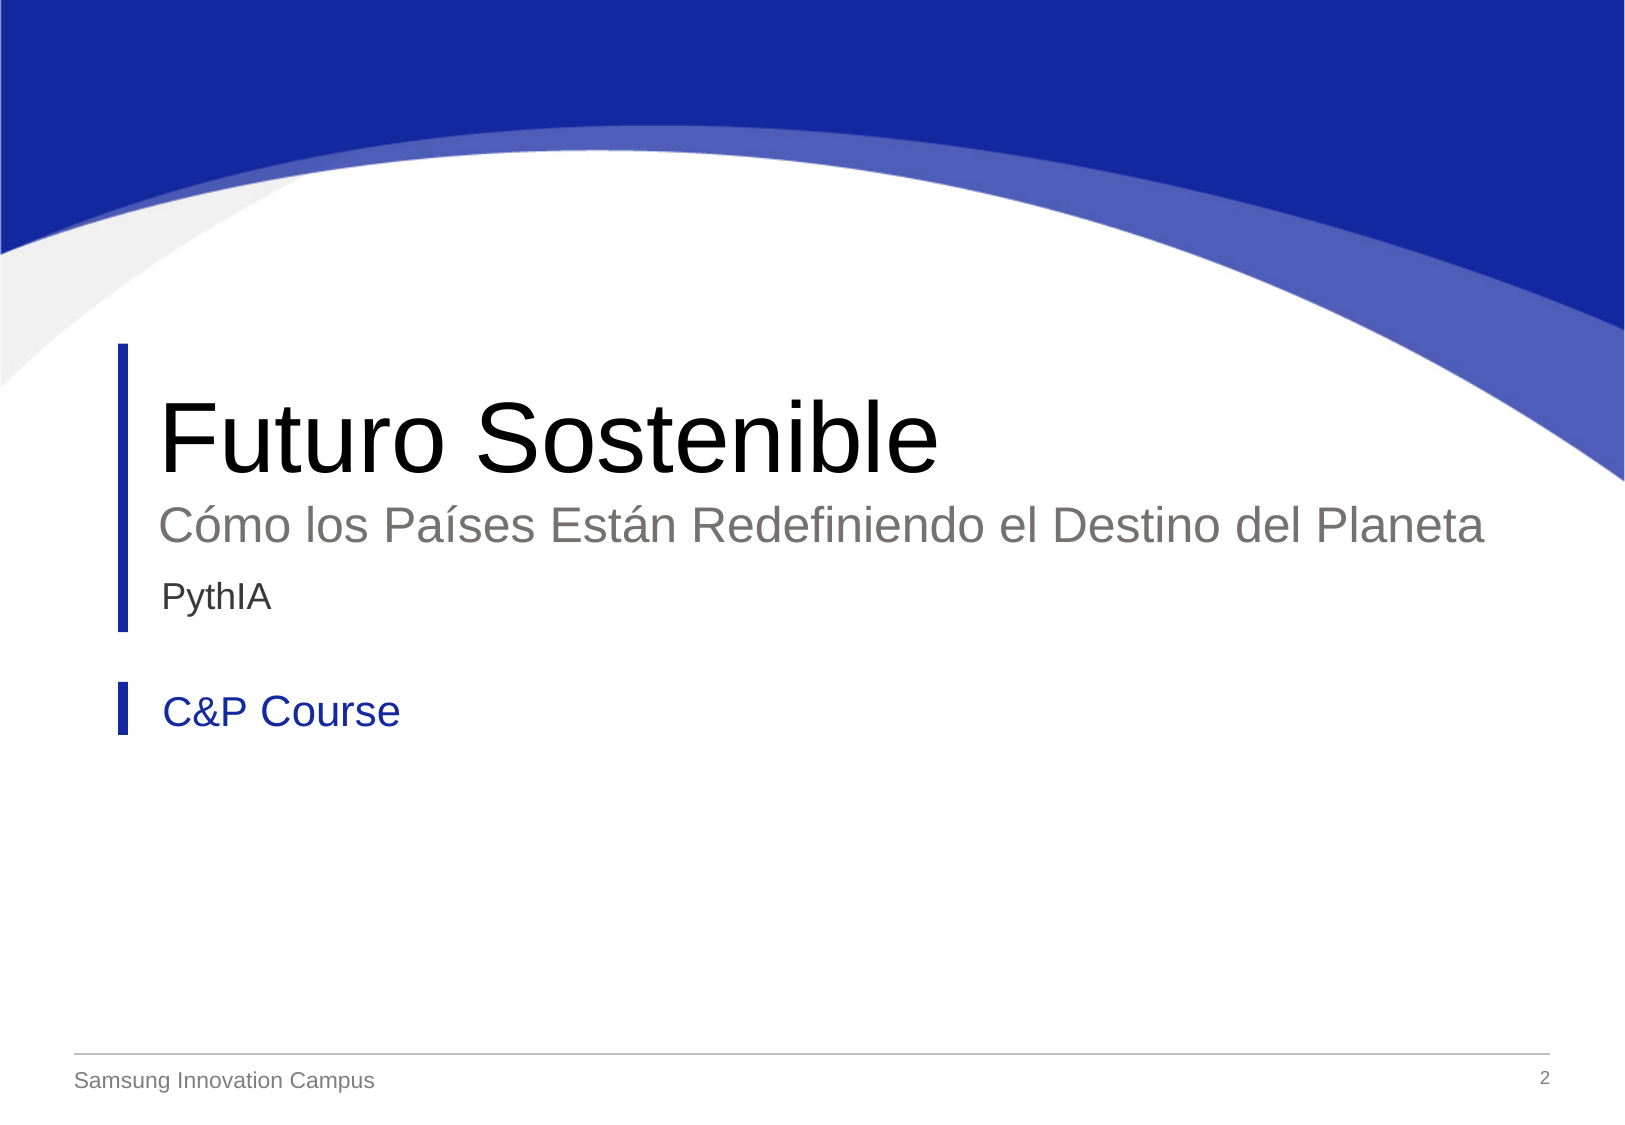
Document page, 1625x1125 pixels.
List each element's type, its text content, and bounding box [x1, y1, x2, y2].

text_box PythIA [161, 571, 1061, 617]
text_box Cómo los Países Están Redefiniendo el Destino del Planeta [143, 484, 1528, 560]
text_box Futuro Sostenible [143, 365, 1542, 571]
picture [0, 0, 1625, 1125]
